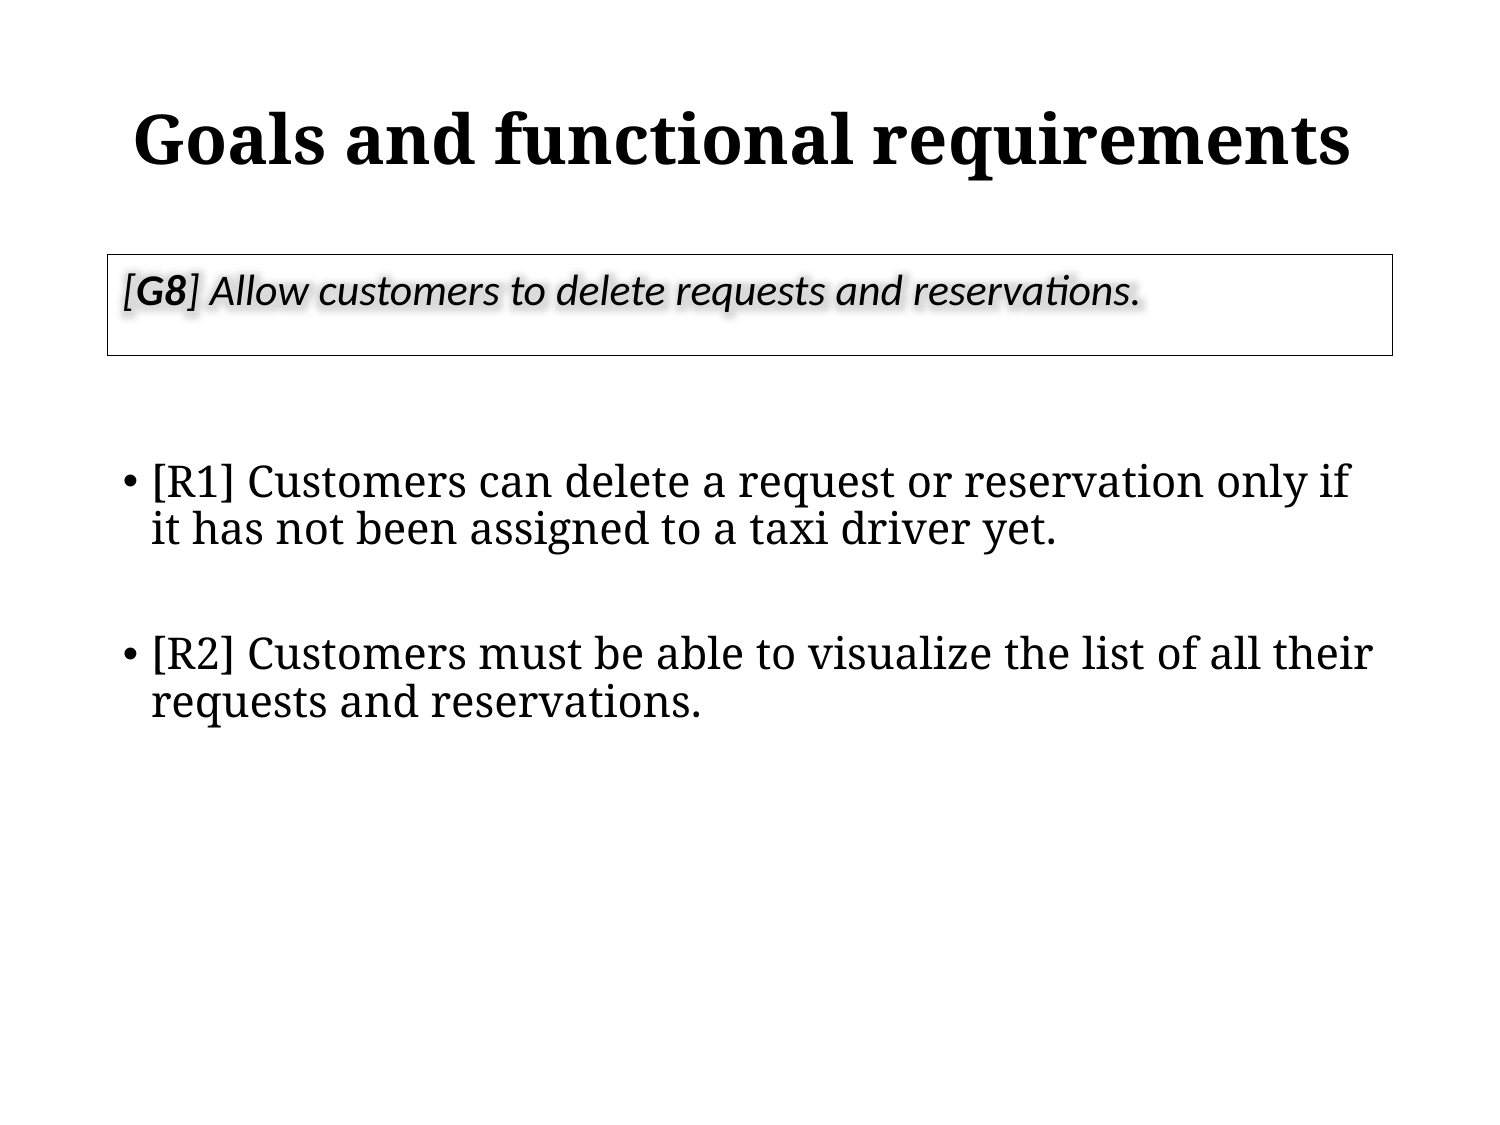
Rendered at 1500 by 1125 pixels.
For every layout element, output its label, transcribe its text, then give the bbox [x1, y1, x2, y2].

text_box [G8] Allow customers to delete requests and reservations. [107, 254, 1393, 356]
list [R1] Customers can delete a request or reservation only if it has not been assigned to a taxi driver yet. [R2] Customers must be able to visualize the list of all their requests and reservations. [107, 451, 1402, 934]
title Goals and functional requirements [103, 59, 1383, 226]
